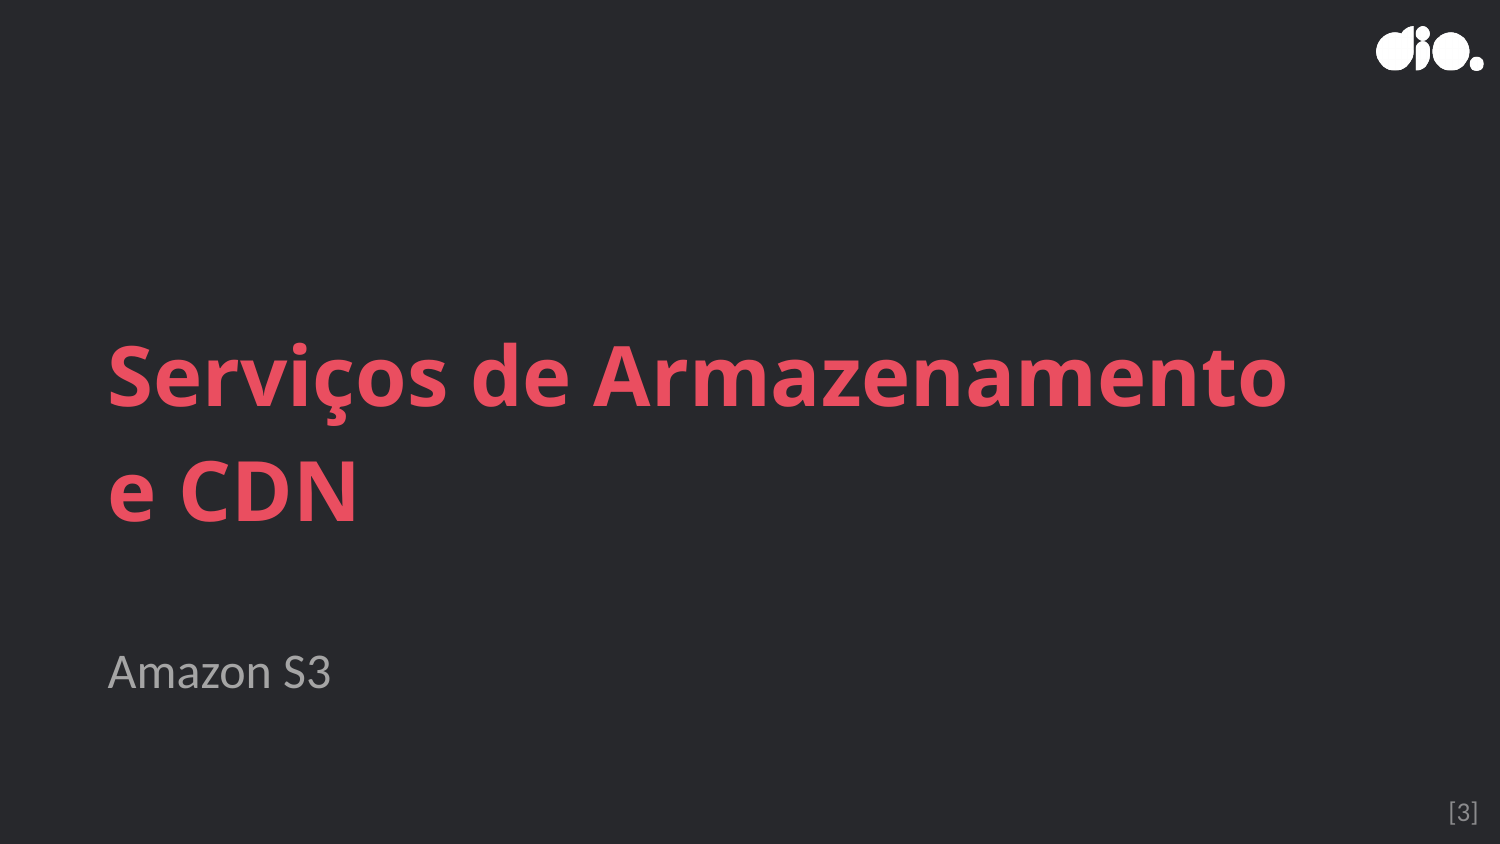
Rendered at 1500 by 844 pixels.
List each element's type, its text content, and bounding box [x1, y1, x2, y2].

picture [1376, 26, 1484, 71]
text_box Amazon S3 [92, 635, 1309, 701]
slide_number [3] [1403, 779, 1494, 844]
text_box Serviços de Armazenamento e CDN [92, 292, 1309, 558]
